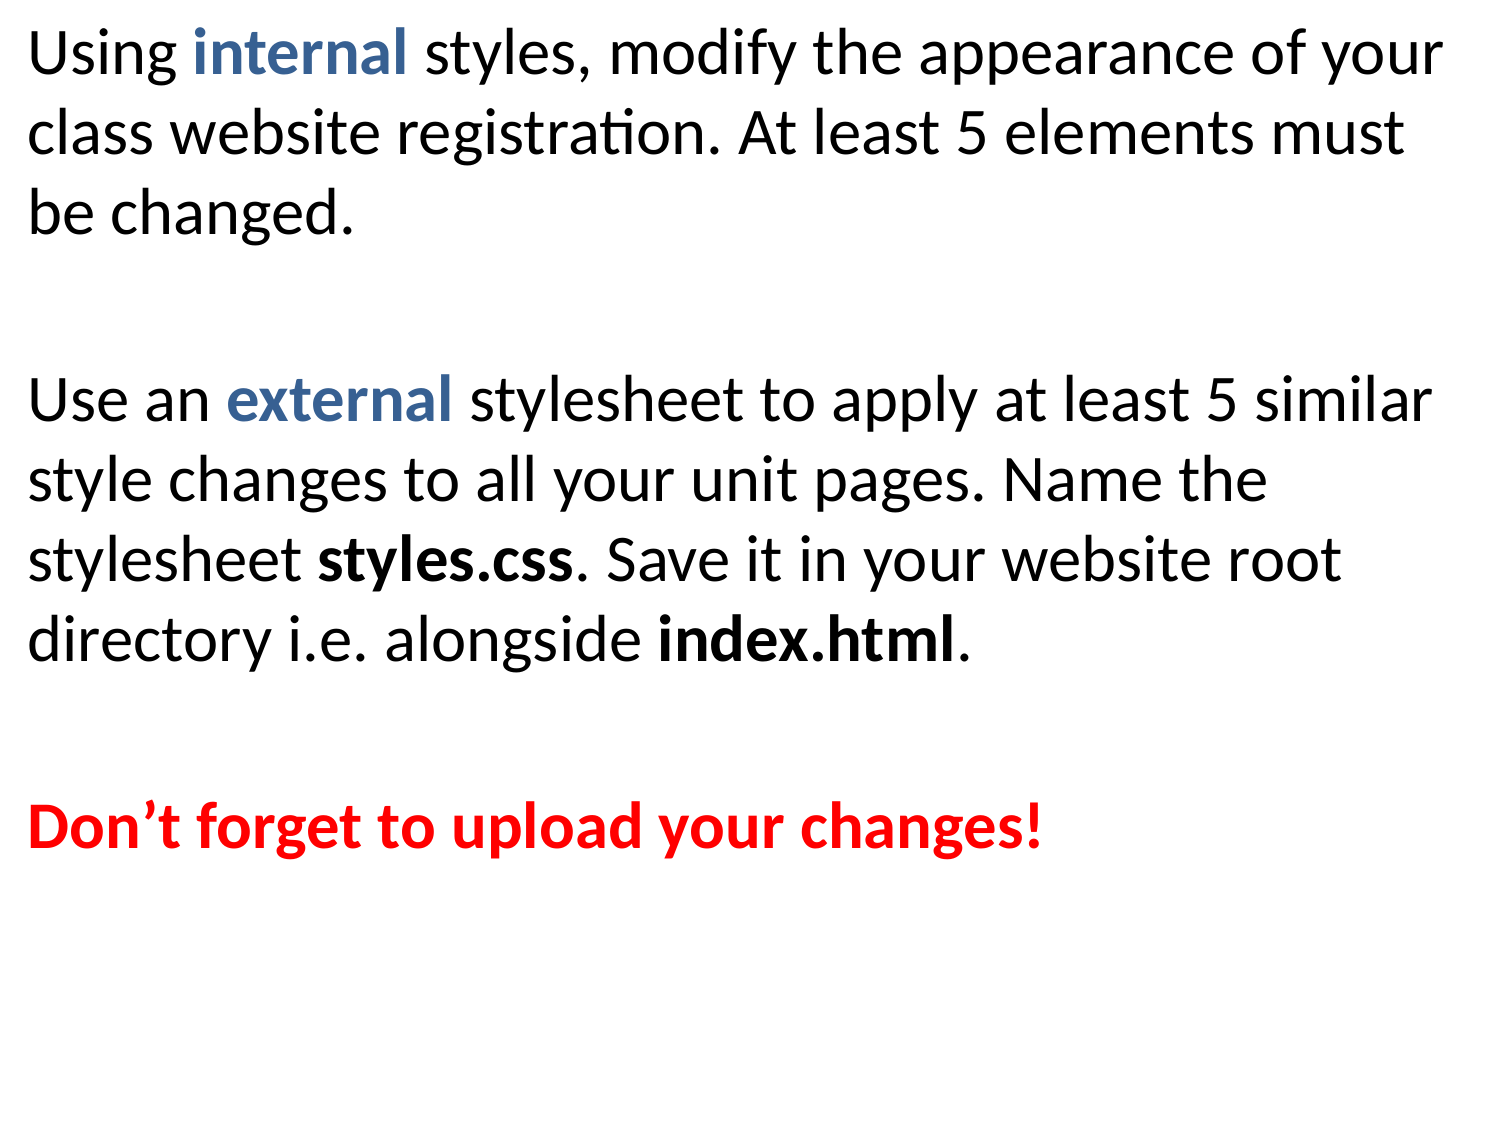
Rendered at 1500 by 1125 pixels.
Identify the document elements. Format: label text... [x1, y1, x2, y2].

list Using internal styles, modify the appearance of your class website registration. At least 5 elements must be changed. Use an external stylesheet to apply at least 5 similar style changes to all your unit pages. Name the stylesheet styles.css. Save it in your website root directory i.e. alongside index.html. Don’t forget to upload your changes! [12, 0, 1488, 1113]
